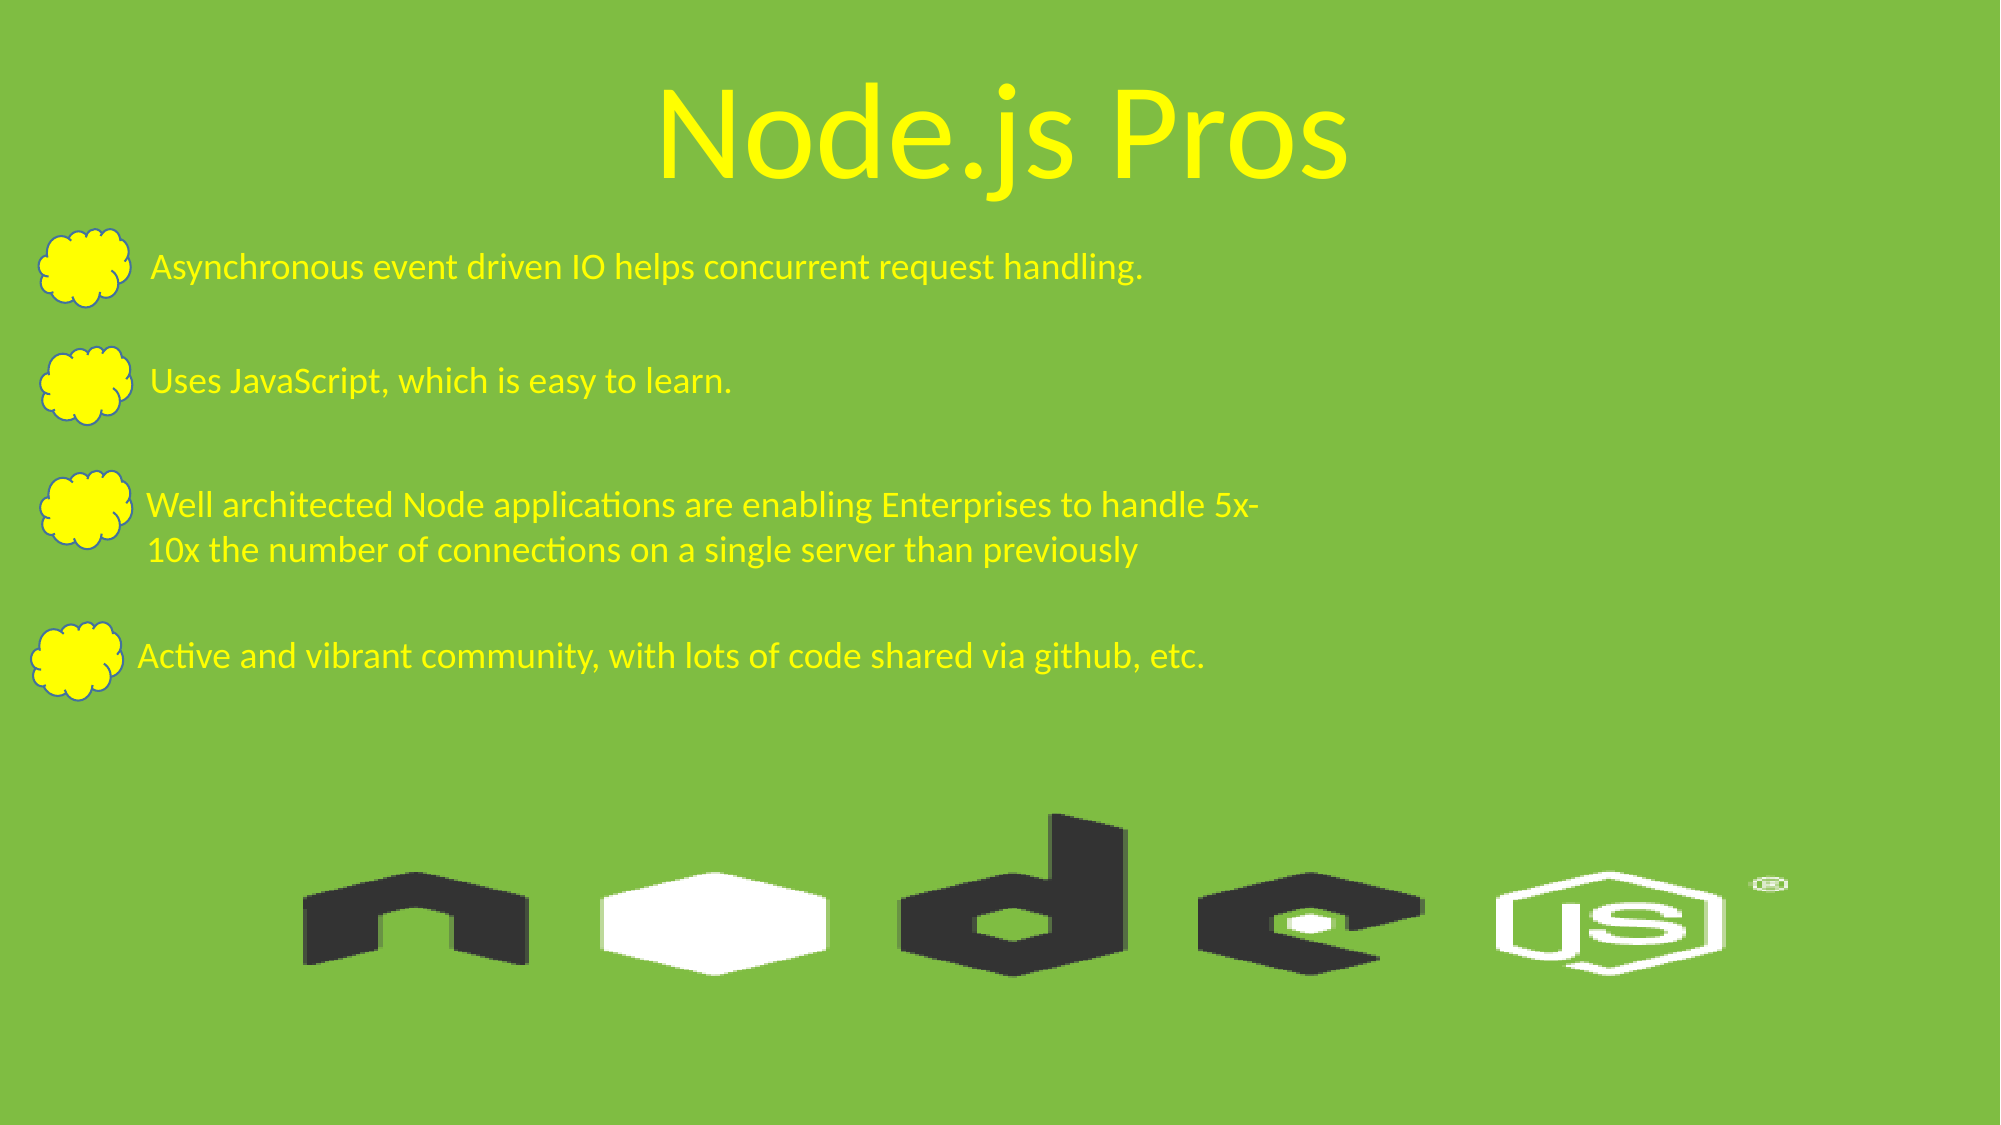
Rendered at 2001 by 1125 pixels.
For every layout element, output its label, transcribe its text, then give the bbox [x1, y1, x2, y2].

text_box [39, 469, 131, 551]
text_box [37, 228, 128, 309]
text_box [39, 345, 123, 427]
text_box Uses JavaScript, which is easy to learn. [123, 348, 760, 409]
text_box Node.js Pros [55, 33, 1952, 214]
text_box Asynchronous event driven IO helps concurrent request handling. [128, 234, 1168, 295]
picture [55, 700, 1935, 1109]
text_box Active and vibrant community, with lots of code shared via github, etc. [113, 624, 1231, 684]
text_box [29, 621, 113, 700]
text_box Well architected Node applications are enabling Enterprises to handle 5x-10x the number of connections on a single server than previously [131, 473, 1287, 623]
